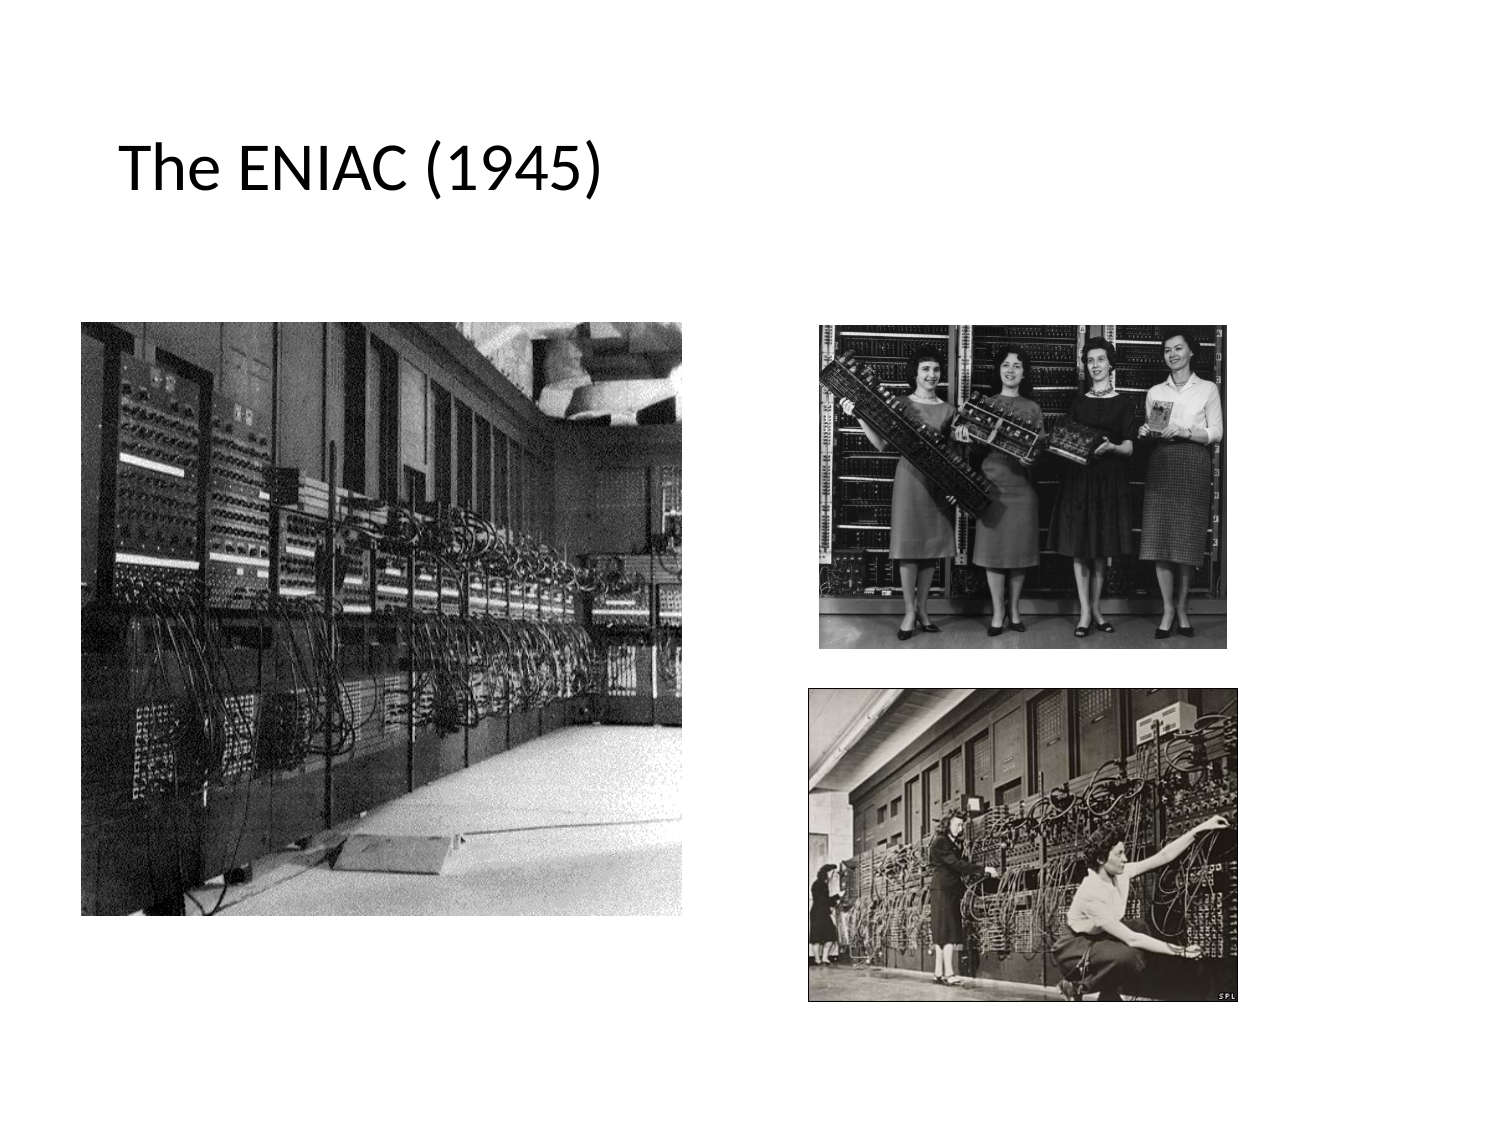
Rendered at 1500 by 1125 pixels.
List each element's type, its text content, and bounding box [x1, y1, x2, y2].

title The ENIAC (1945) [103, 59, 1397, 278]
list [81, 279, 682, 959]
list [808, 688, 1239, 1002]
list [819, 325, 1228, 649]
